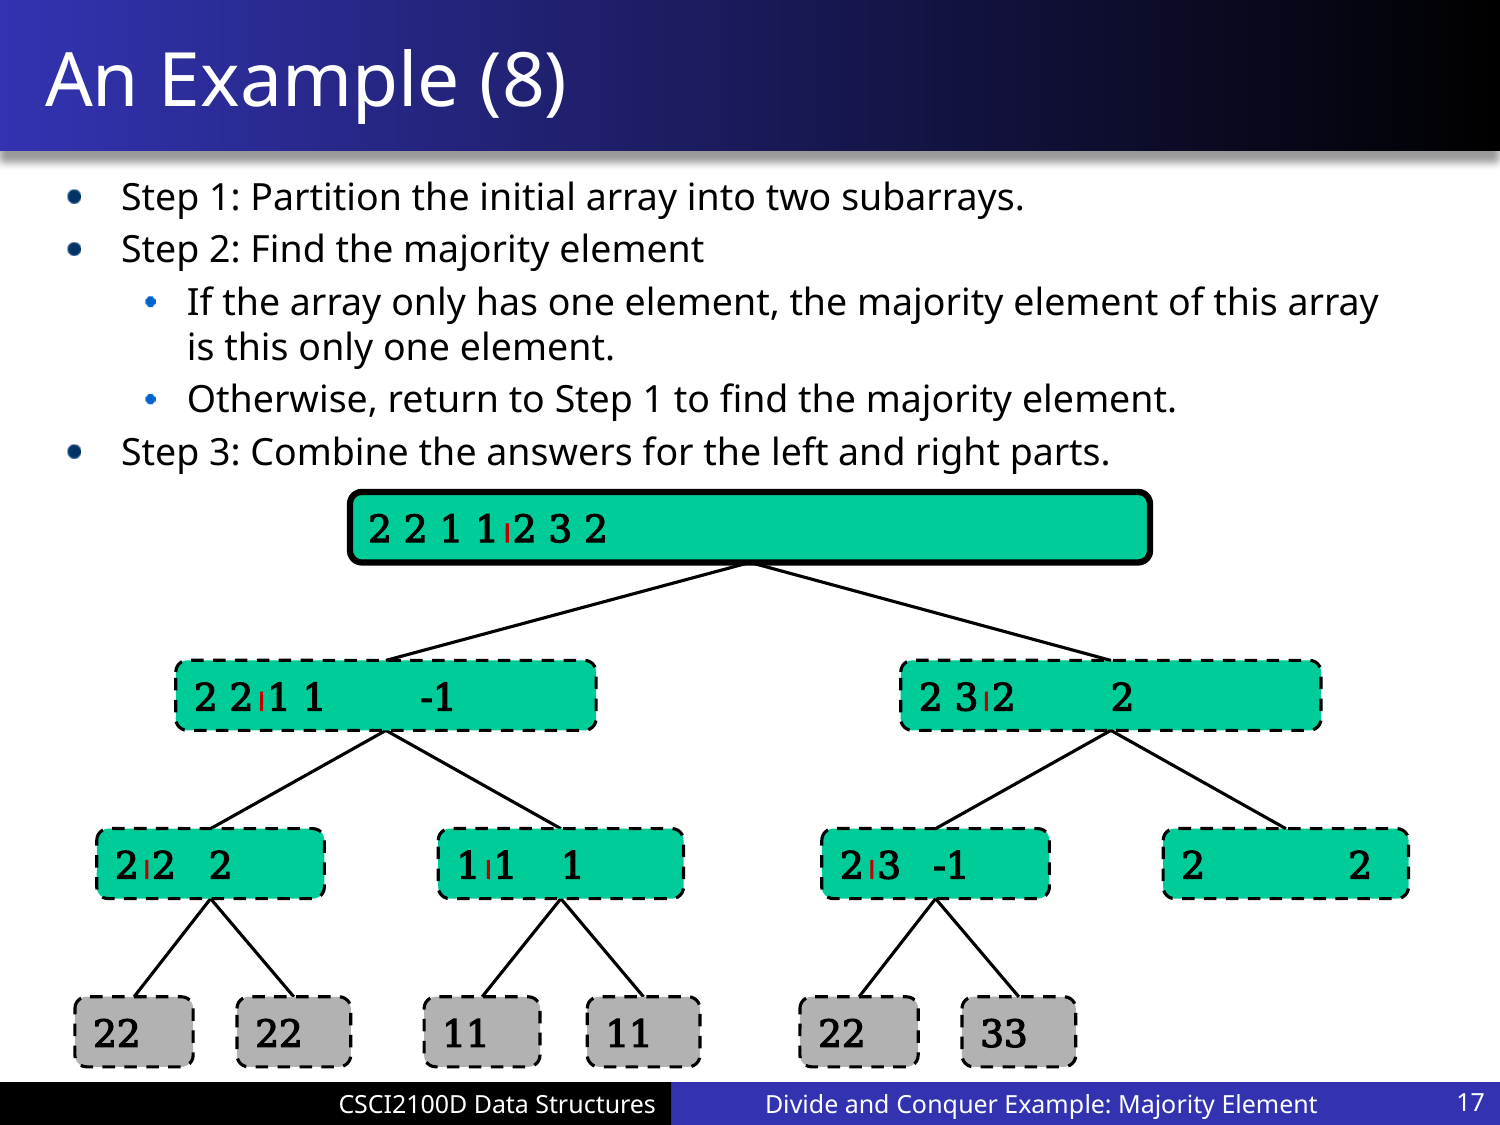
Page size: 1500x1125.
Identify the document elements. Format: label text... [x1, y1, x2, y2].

title An Example (8) [0, 2, 1500, 151]
footer Divide and Conquer Example: Majority Element [750, 1082, 1312, 1125]
picture [65, 187, 81, 204]
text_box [858, 899, 934, 996]
picture [65, 240, 81, 256]
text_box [133, 907, 205, 995]
picture [140, 292, 156, 309]
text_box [210, 738, 380, 826]
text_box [481, 907, 555, 995]
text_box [560, 907, 644, 995]
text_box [74, 996, 1077, 1068]
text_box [175, 660, 1322, 731]
list Step 1: Partition the initial array into two subarrays. Step 2: Find the majority element If the array only has one element, the majority element of this array is this only one element. Otherwise, return to Step 1 to find the majority element. Step 3: Combine the answers for the left and right parts. [49, 165, 1426, 1006]
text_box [1110, 731, 1287, 828]
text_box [935, 899, 1020, 996]
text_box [210, 907, 295, 995]
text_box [749, 565, 1112, 660]
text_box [935, 731, 1109, 828]
picture [140, 390, 156, 406]
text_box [385, 738, 562, 826]
slide_number 17 [1312, 1082, 1500, 1125]
text_box 2 2 1 12 3 22 3 4 6 7 8 9 [350, 491, 1151, 563]
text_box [96, 828, 1409, 899]
picture [65, 442, 81, 459]
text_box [385, 565, 748, 660]
